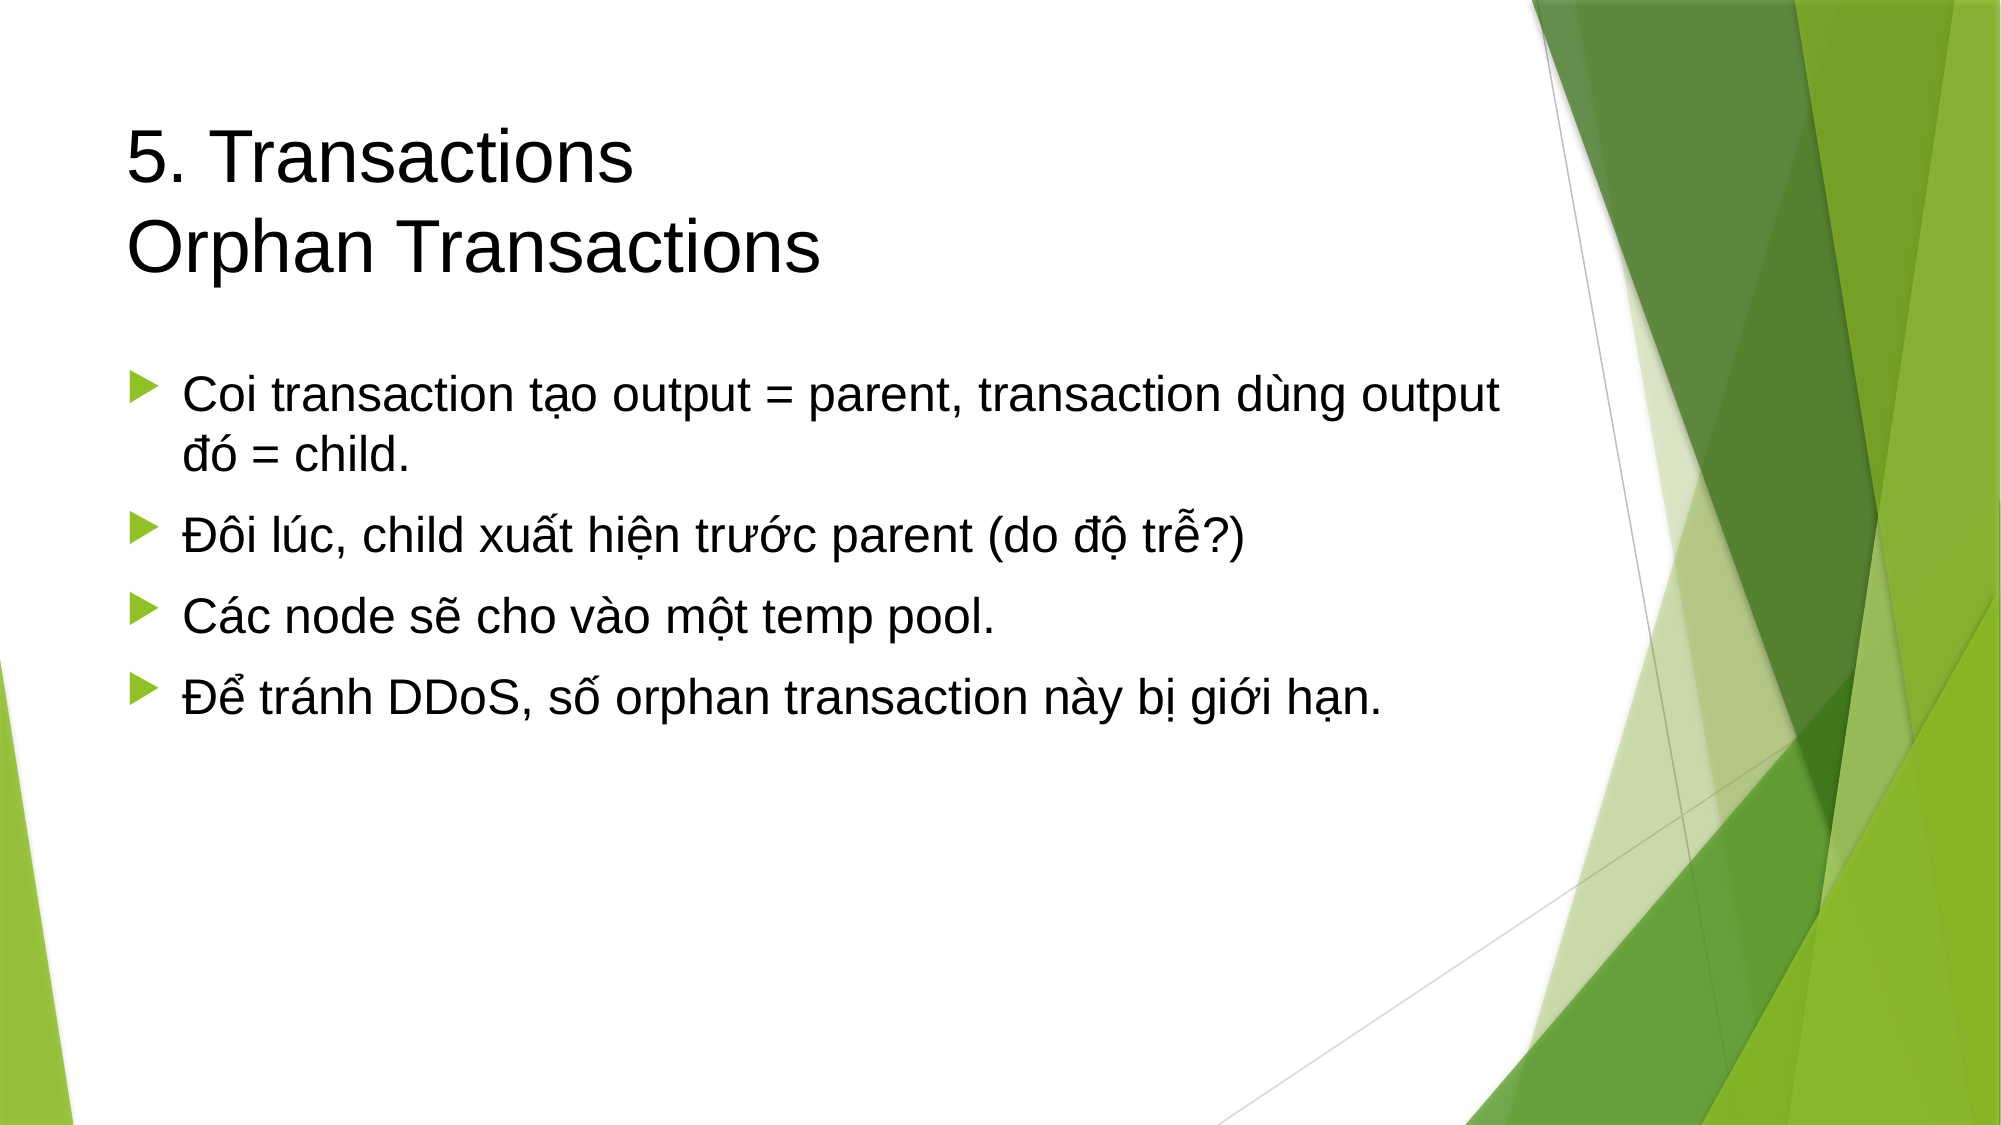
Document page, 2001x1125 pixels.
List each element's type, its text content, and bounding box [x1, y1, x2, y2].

list Coi transaction tạo output = parent, transaction dùng output đó = child. Đôi lúc, child xuất hiện trước parent (do độ trễ?) Các node sẽ cho vào một temp pool. Để tránh DDoS, số orphan transaction này bị giới hạn. [111, 354, 1522, 992]
title 5. Transactions Orphan Transactions [111, 99, 1522, 317]
